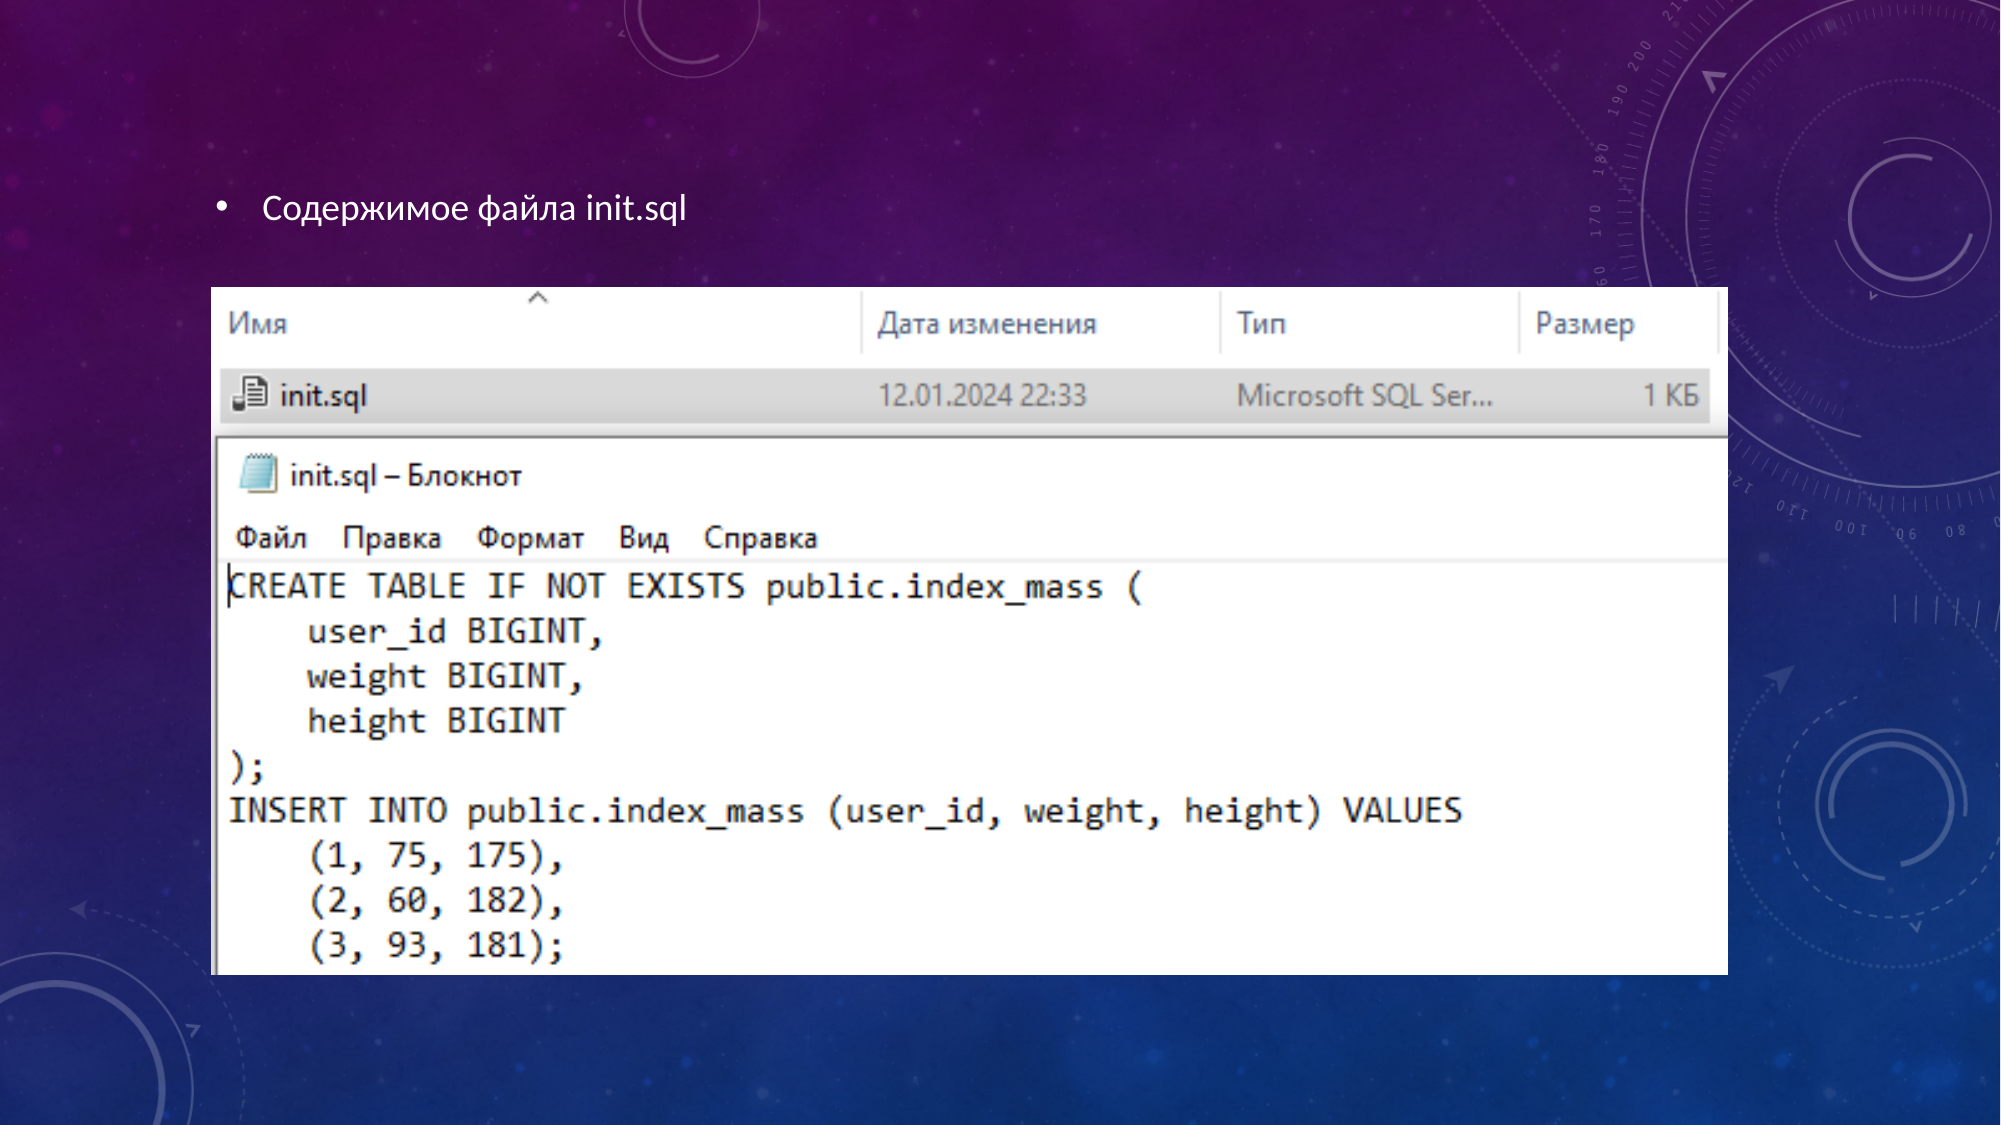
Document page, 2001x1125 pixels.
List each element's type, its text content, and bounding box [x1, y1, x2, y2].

list Содержимое файла init.sql [200, 83, 1800, 328]
picture [0, 0, 2001, 1125]
